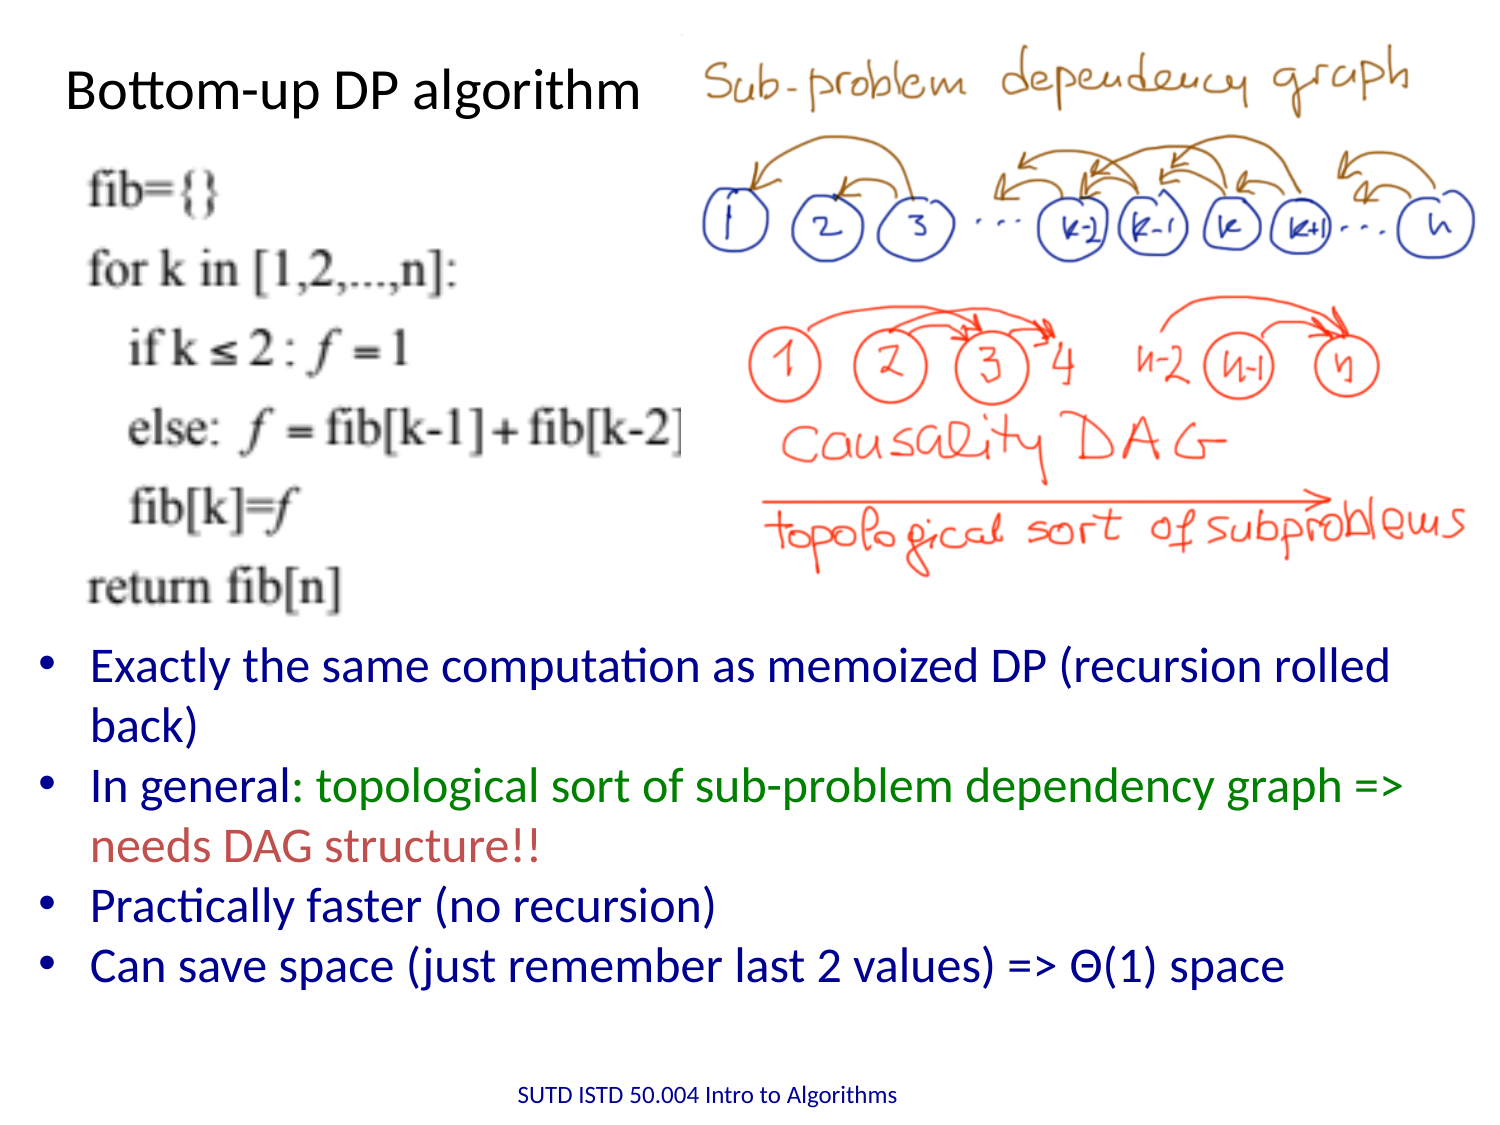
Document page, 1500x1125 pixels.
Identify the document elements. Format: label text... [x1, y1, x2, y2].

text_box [81, 157, 693, 617]
footer SUTD ISTD 50.004 Intro to Algorithms [473, 1063, 949, 1123]
text_box Bottom-up DP algorithm [50, 43, 657, 129]
picture [680, 34, 1484, 585]
text_box Exactly the same computation as memoized DP (recursion rolled back) In general: topological sort of sub-problem dependency graph => needs DAG structure!! Practically faster (no recursion) Can save space (just remember last 2 values) => Θ(1) space [0, 625, 1480, 1060]
